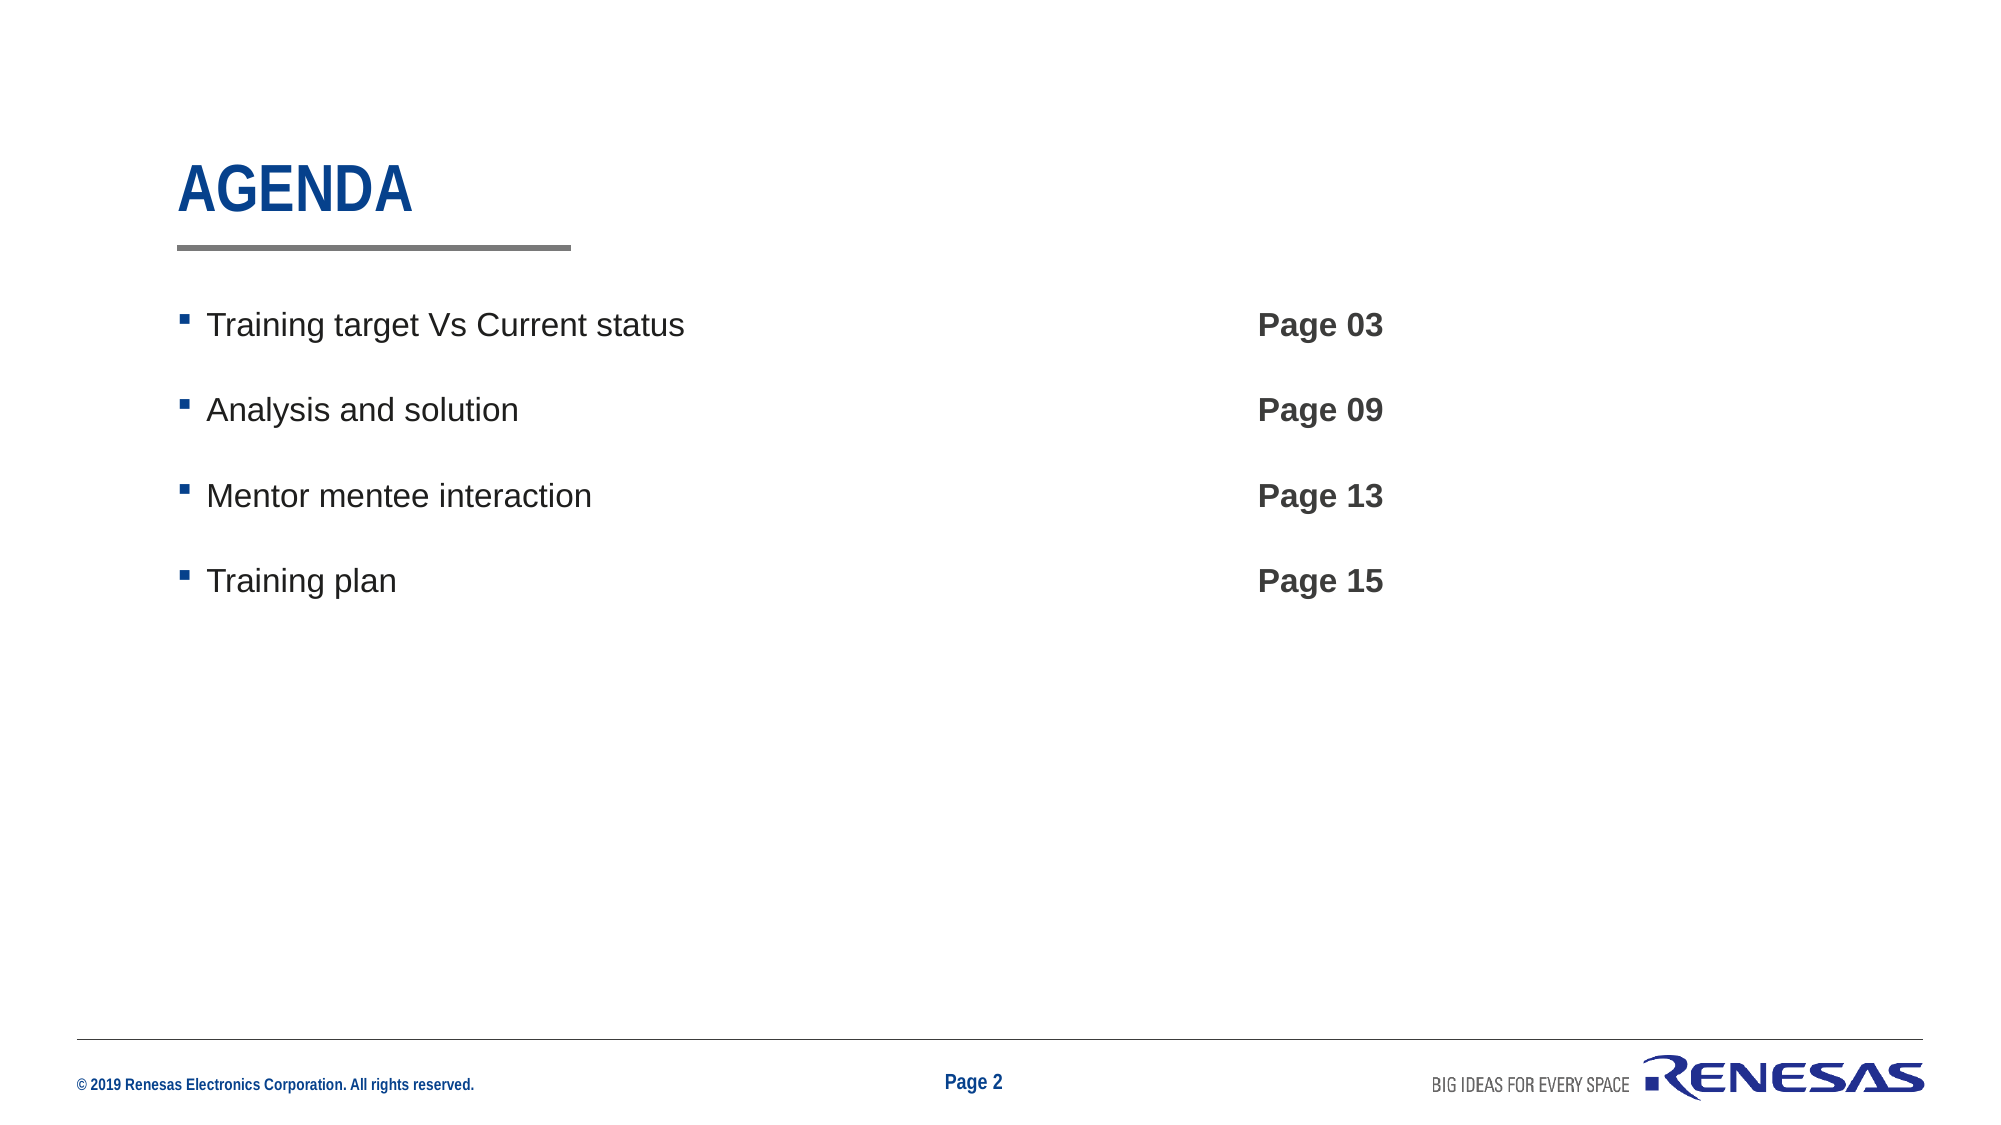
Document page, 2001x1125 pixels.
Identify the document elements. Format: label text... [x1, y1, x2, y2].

picture [1425, 1049, 1933, 1106]
title Agenda [177, 151, 1575, 227]
slide_number Page 2 [944, 1067, 1056, 1095]
list Training target Vs Current status Page 03 Analysis and solution Page 09 Mentor mentee interaction Page 13 Training plan Page 15 [177, 295, 1654, 603]
